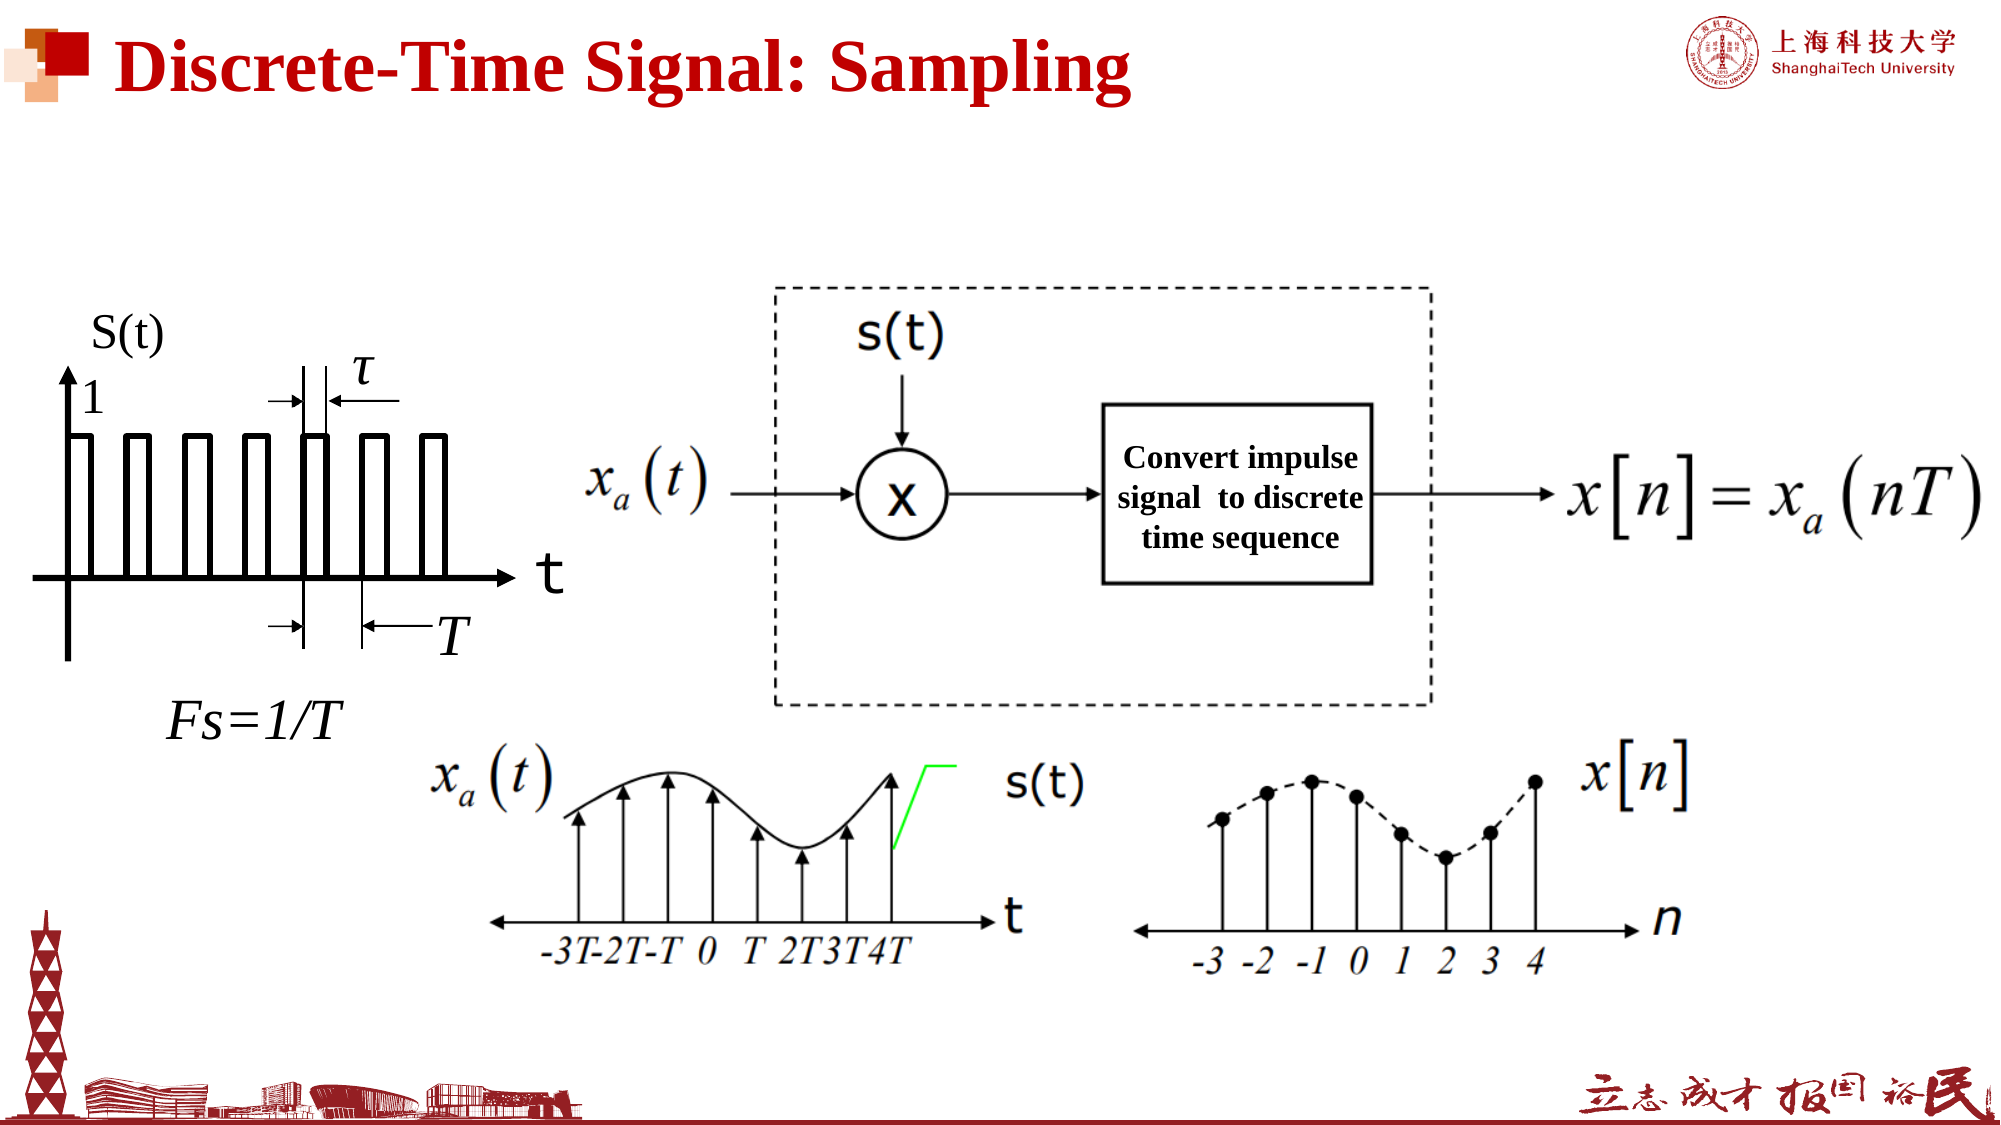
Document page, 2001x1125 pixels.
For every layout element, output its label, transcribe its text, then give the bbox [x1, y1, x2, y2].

text_box 1 [65, 356, 250, 365]
picture [1750, 16, 1955, 89]
picture [404, 252, 2000, 1000]
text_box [32, 365, 516, 662]
title Discrete-Time Signal: Sampling [24, 16, 1750, 119]
text_box S(t) [88, 296, 199, 356]
text_box Fs=1/T [151, 673, 404, 759]
text_box τ [350, 323, 376, 365]
